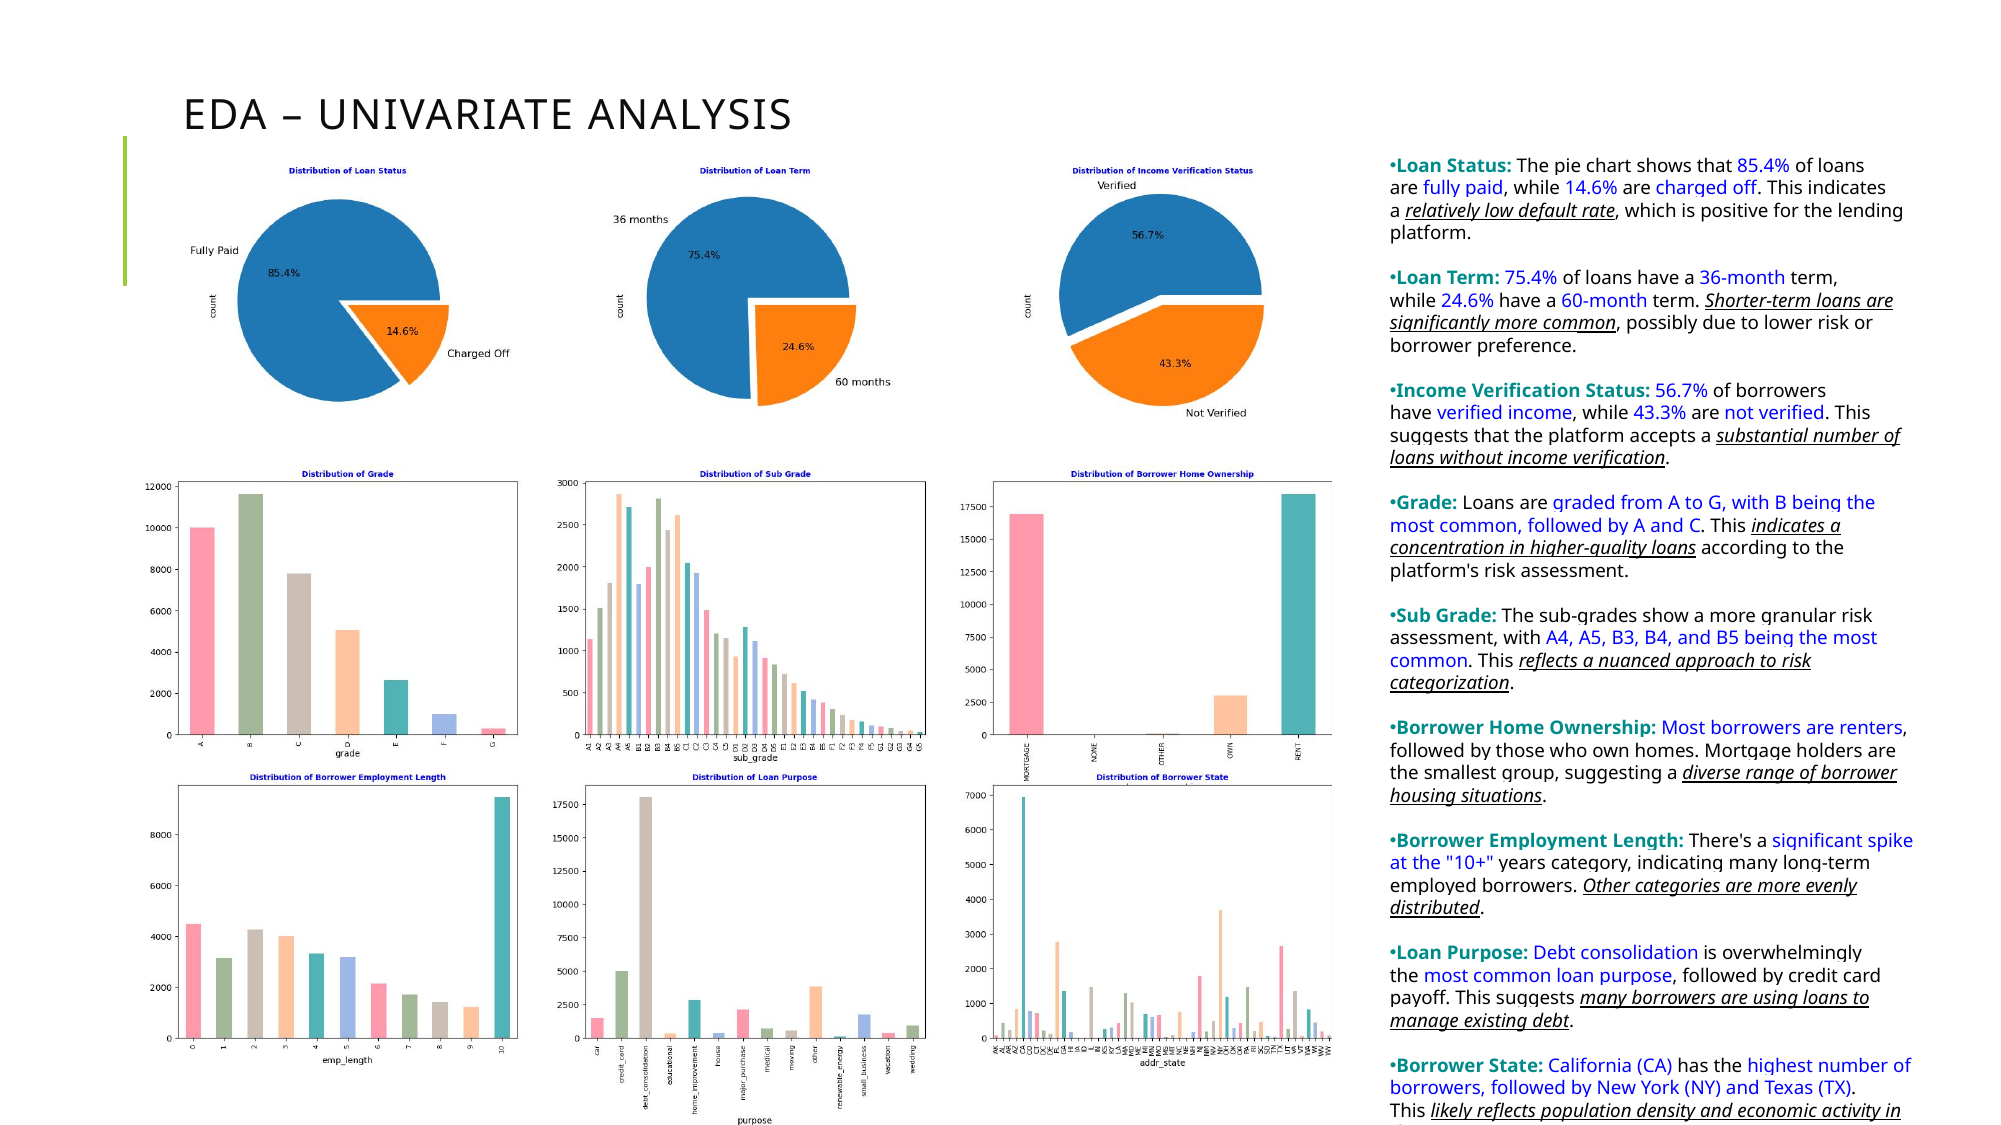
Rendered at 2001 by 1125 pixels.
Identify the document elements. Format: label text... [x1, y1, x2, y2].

text_box Loan Status: The pie chart shows that 85.4% of loans are fully paid, while 14.6% are charged off. This indicates a relatively low default rate, which is positive for the lending platform. Loan Term: 75.4% of loans have a 36-month term, while 24.6% have a 60-month term. Shorter-term loans are significantly more common, possibly due to lower risk or borrower preference. Income Verification Status: 56.7% of borrowers have verified income, while 43.3% are not verified. This suggests that the platform accepts a substantial number of loans without income verification. Grade: Loans are graded from A to G, with B being the most common, followed by A and C. This indicates a concentration in higher-quality loans according to the platform's risk assessment. Sub Grade: The sub-grades show a more granular risk assessment, with A4, A5, B3, B4, and B5 being the most common. This reflects a nuanced approach to risk categorization. Borrower Home Ownership: Most borrowers are renters, followed by those who own homes. Mortgage holders are the smallest group, suggesting a diverse range of borrower housing situations. Borrower Employment Length: There's a significant spike at the "10+" years category, indicating many long-term employed borrowers. Other categories are more evenly distributed. Loan Purpose: Debt consolidation is overwhelmingly the most common loan purpose, followed by credit card payoff. This suggests many borrowers are using loans to manage existing debt. Borrower State: California (CA) has the highest number of borrowers, followed by New York (NY) and Texas (TX). This likely reflects population density and economic activity in these states. [1375, 145, 1930, 1125]
picture [144, 166, 1332, 1125]
title EDA – Univariate Analysis [168, 68, 1763, 168]
